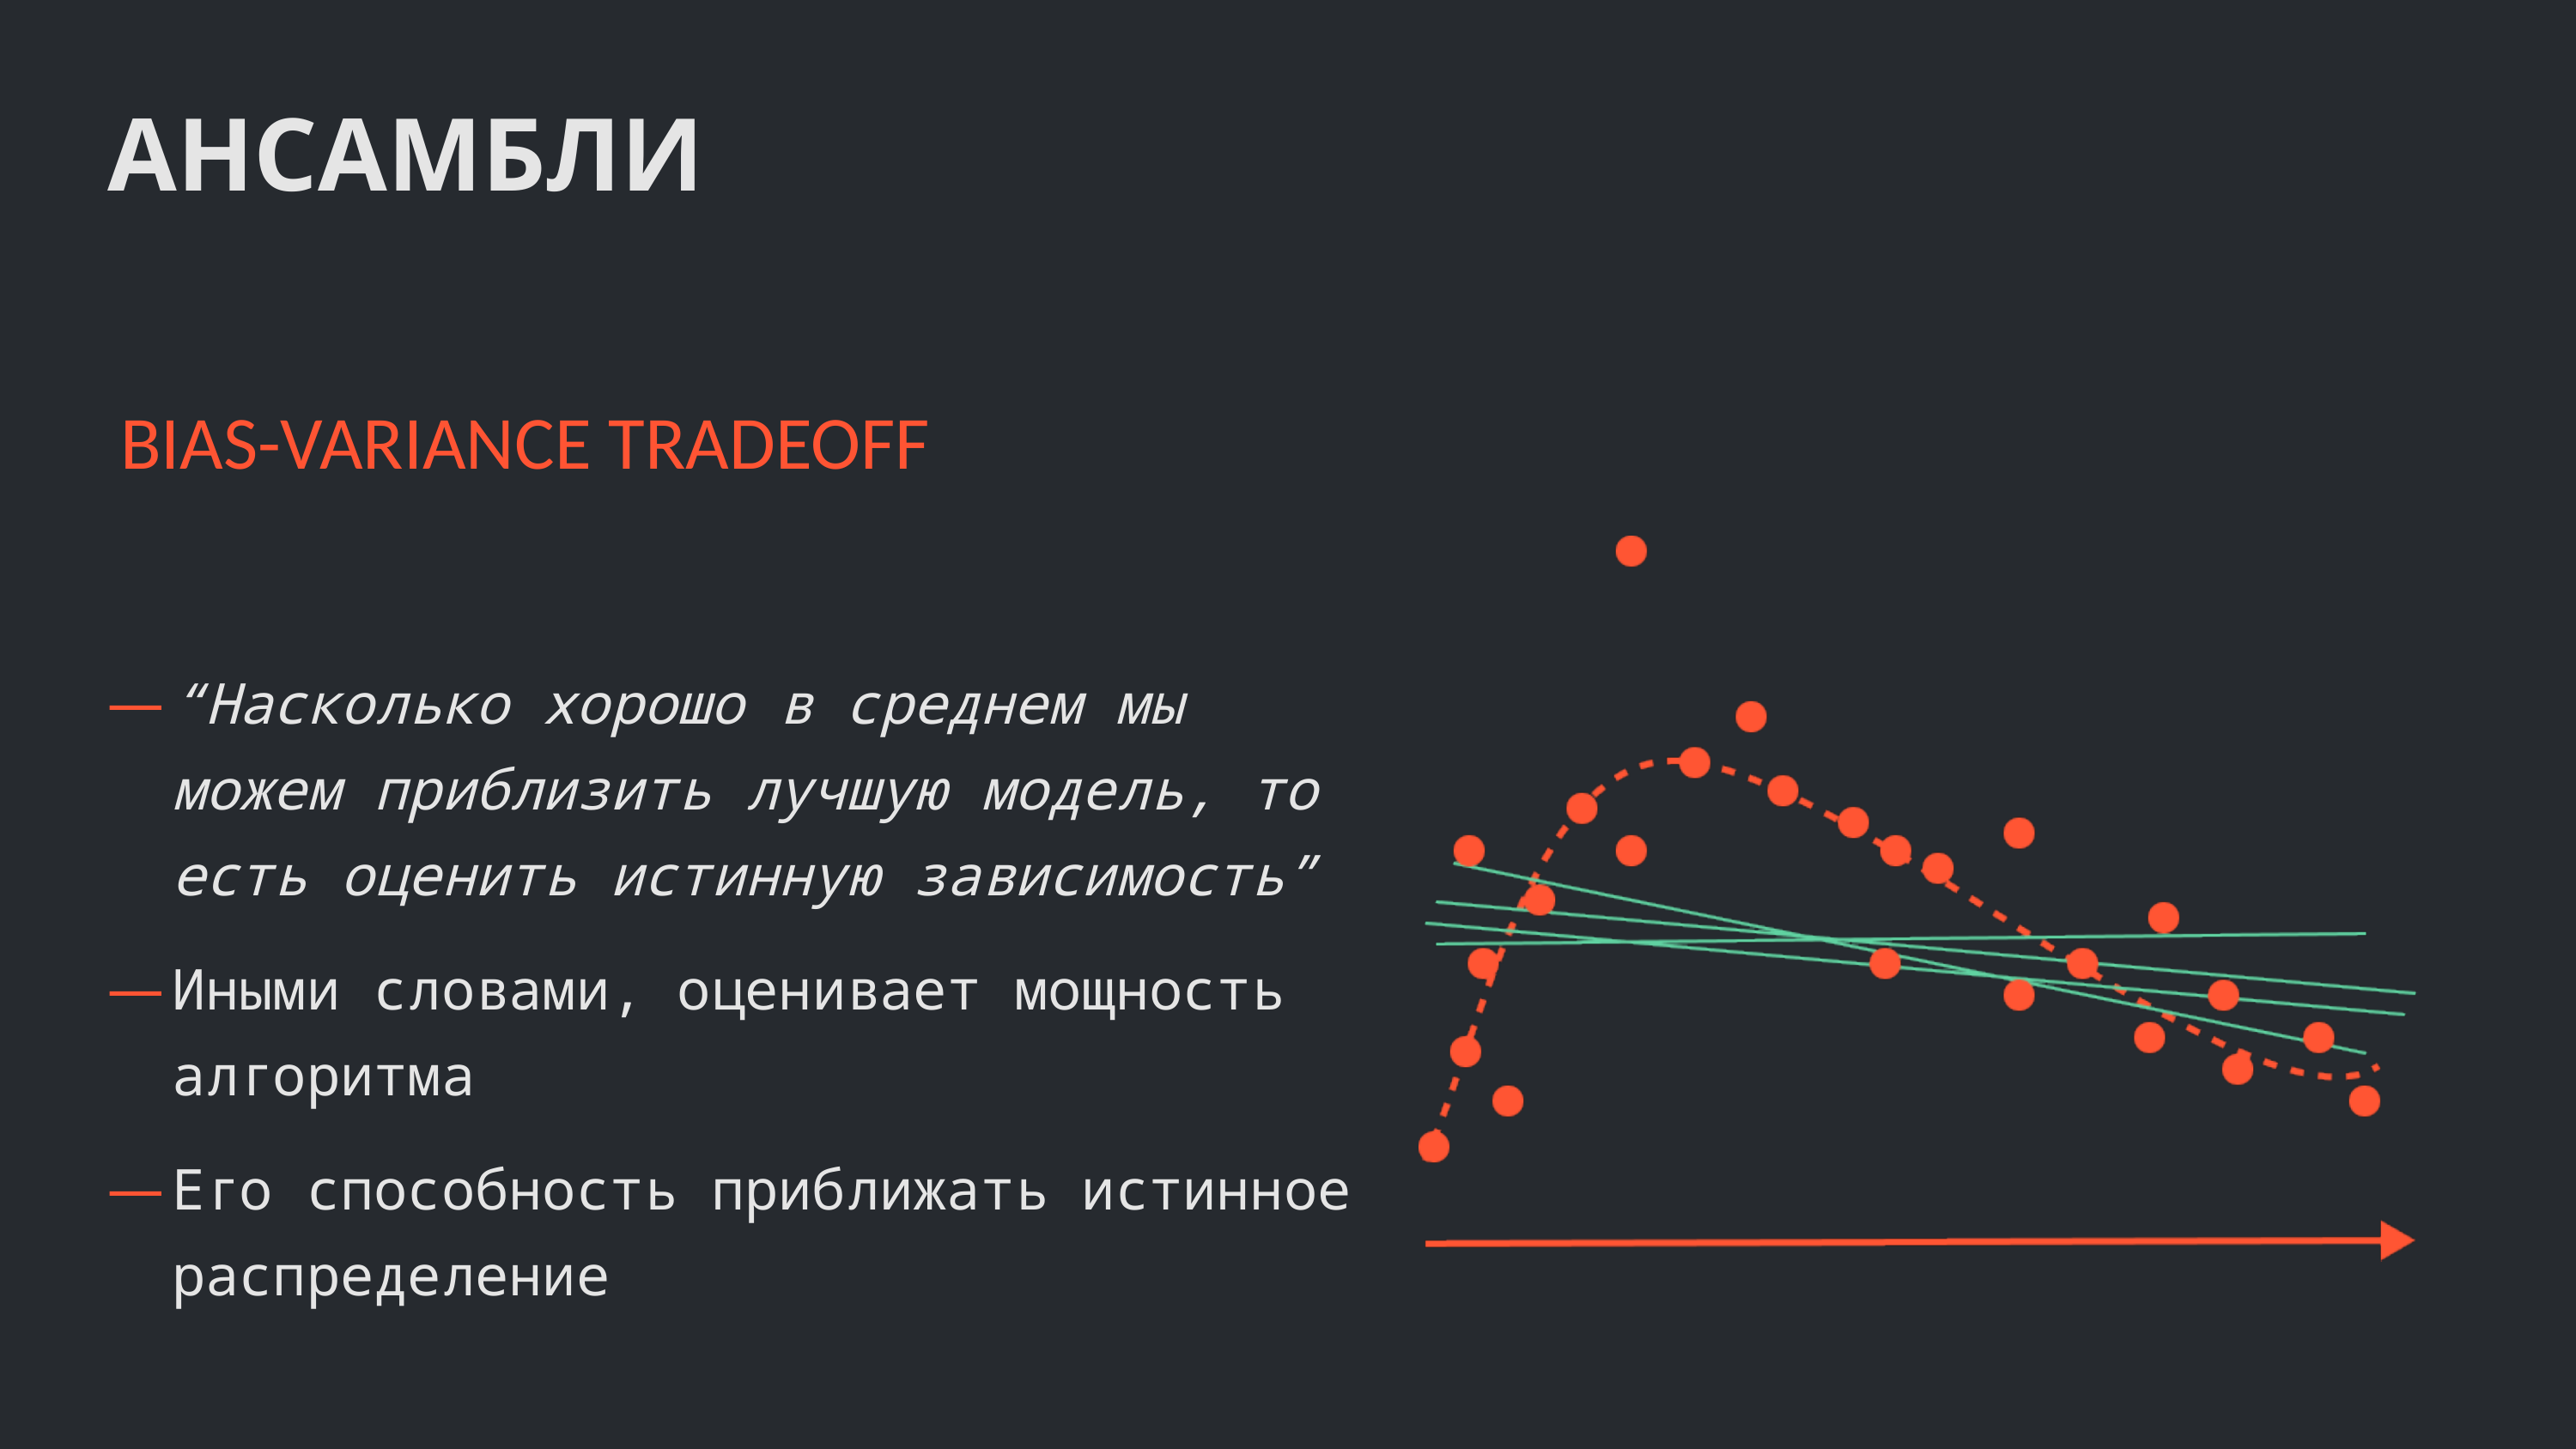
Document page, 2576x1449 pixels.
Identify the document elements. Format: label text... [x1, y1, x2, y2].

text_box BIAS-VARIANCE TRADEOFF [107, 397, 1578, 498]
picture [1418, 536, 2418, 1262]
text_box АНСАМБЛИ [107, 110, 2415, 364]
